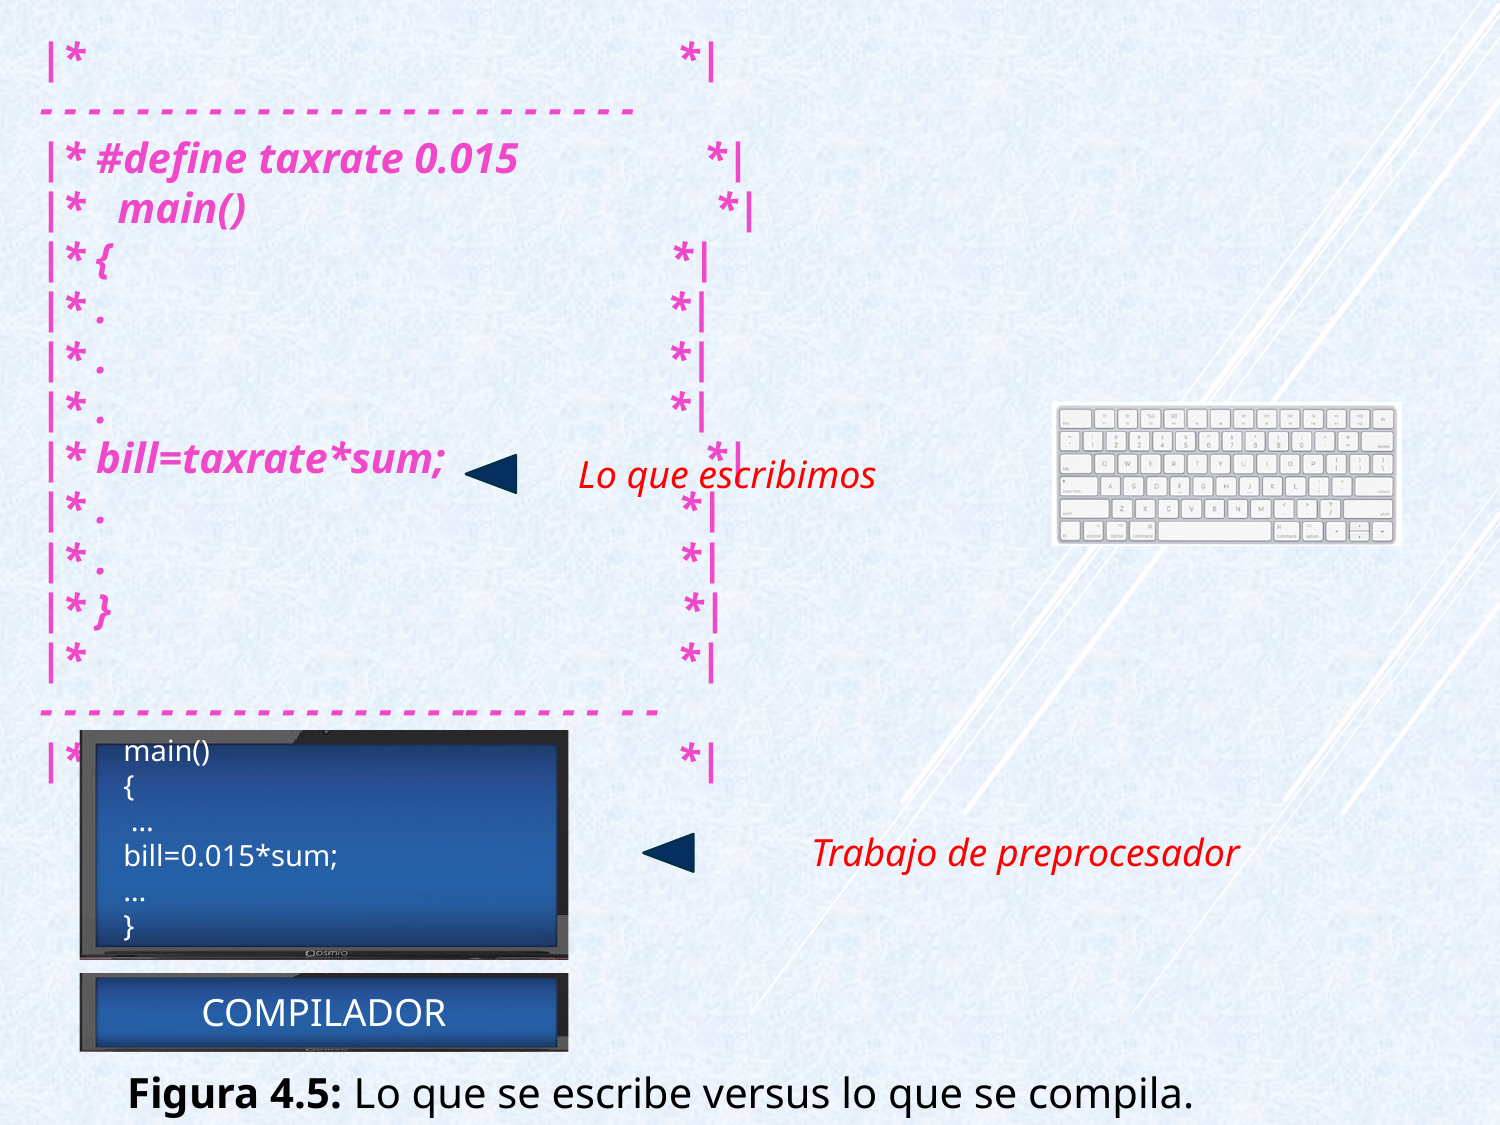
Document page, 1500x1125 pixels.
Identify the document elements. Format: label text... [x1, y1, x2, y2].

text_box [465, 402, 1403, 546]
text_box |* *| - - - - - - - - - - - - - - - - - - - - - - - - - |* #define taxrate 0.015 *| |* main() *| |* { *| |* . *| |* . *| |* . *| |* bill=taxrate*sum; *| |* . *| |* . *| |* } *| |* *| - - - - - - - - - - - - - - - - - -- - - - - - - - |* *| [24, 24, 1388, 790]
text_box Figura 4.5: Lo que se escribe versus lo que se compila. [112, 1059, 1250, 1125]
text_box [79, 724, 1284, 1052]
